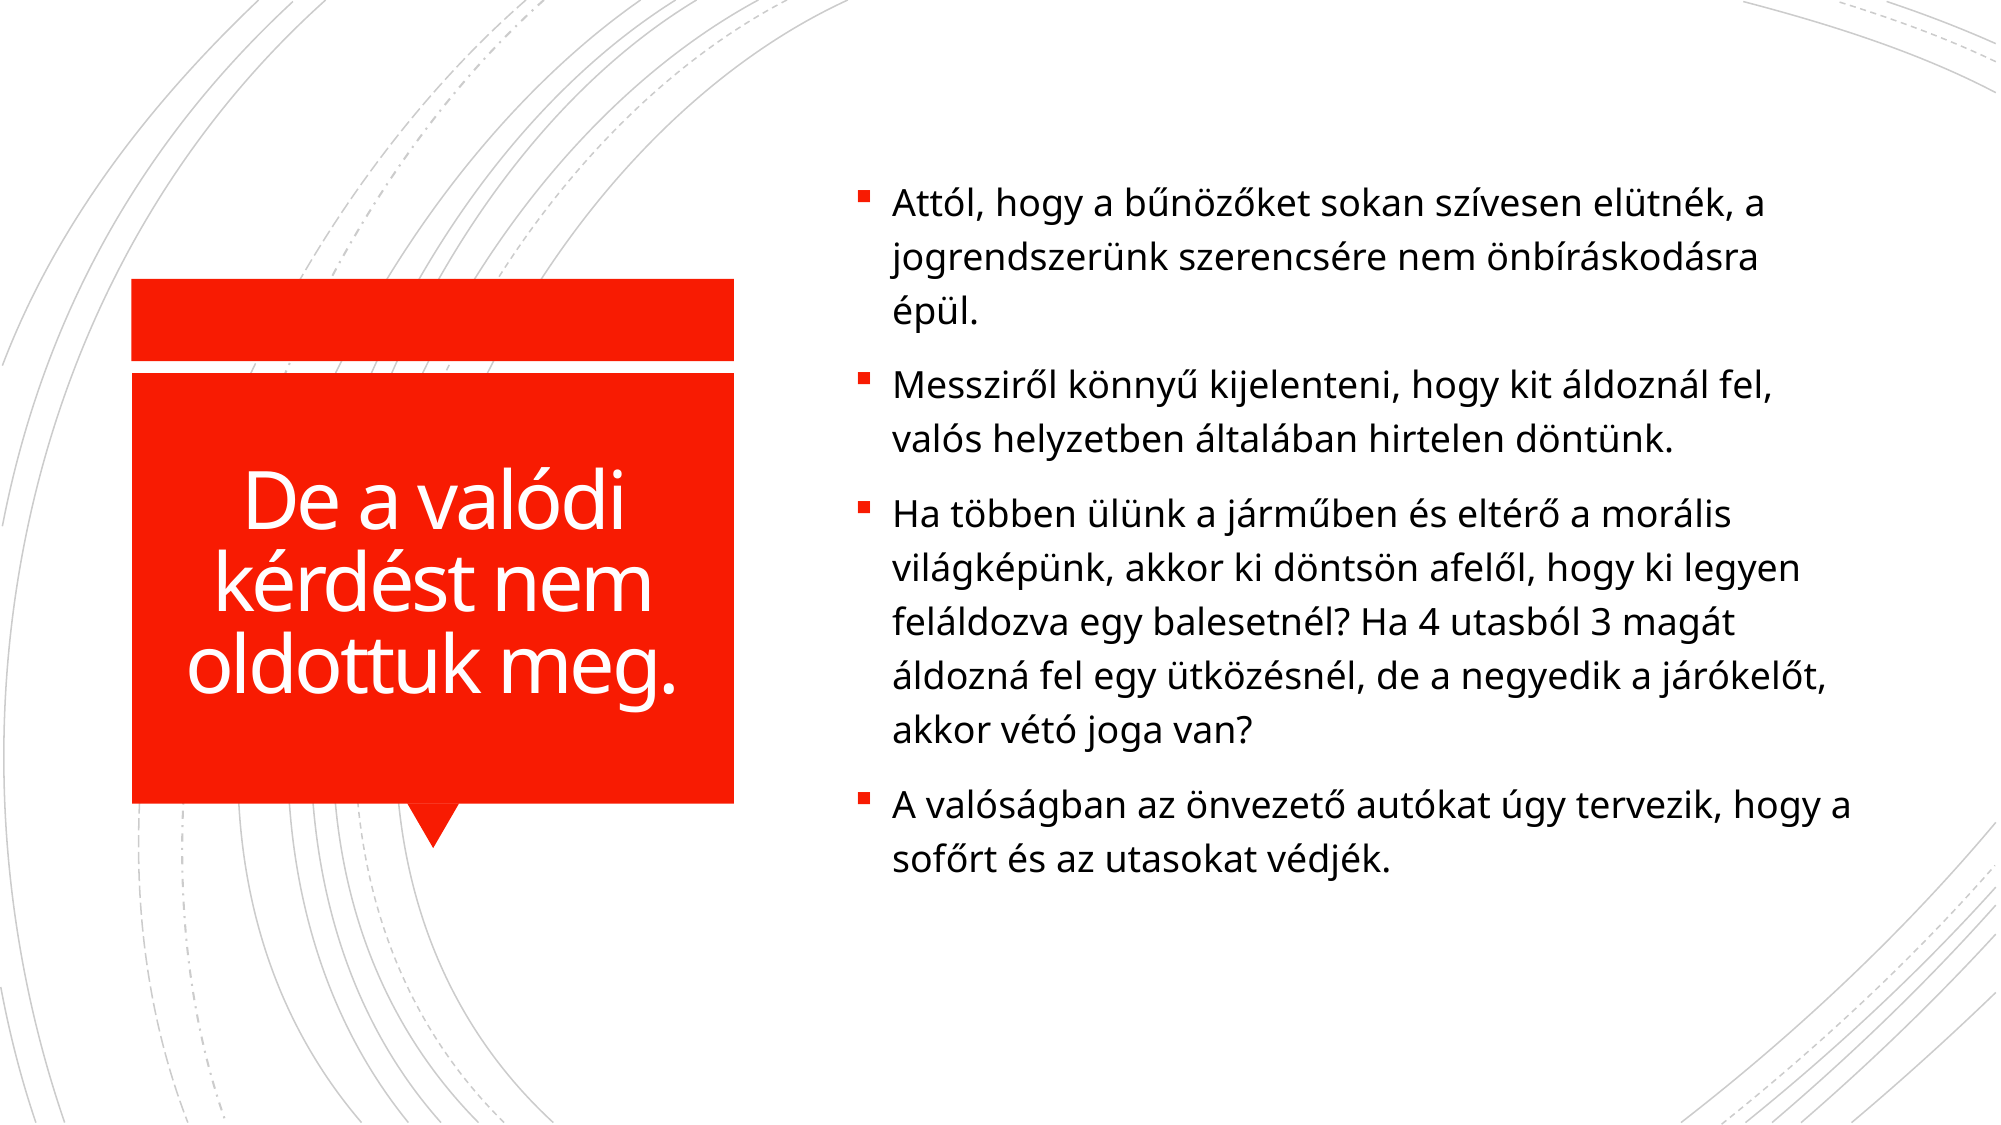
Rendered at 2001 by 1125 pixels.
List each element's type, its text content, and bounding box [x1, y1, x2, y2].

list Attól, hogy a bűnözőket sokan szívesen elütnék, a jogrendszerünk szerencsére nem önbíráskodásra épül. Messziről könnyű kijelenteni, hogy kit áldoznál fel, valós helyzetben általában hirtelen döntünk. Ha többen ülünk a járműben és eltérő a morális világképünk, akkor ki döntsön afelől, hogy ki legyen feláldozva egy balesetnél? Ha 4 utasból 3 magát áldozná fel egy ütközésnél, de a negyedik a járókelőt, akkor vétó joga van? A valóságban az önvezető autókat úgy tervezik, hogy a sofőrt és az utasokat védjék. [839, 131, 1871, 993]
title De a valódi kérdést nem oldottuk meg. [145, 385, 720, 789]
